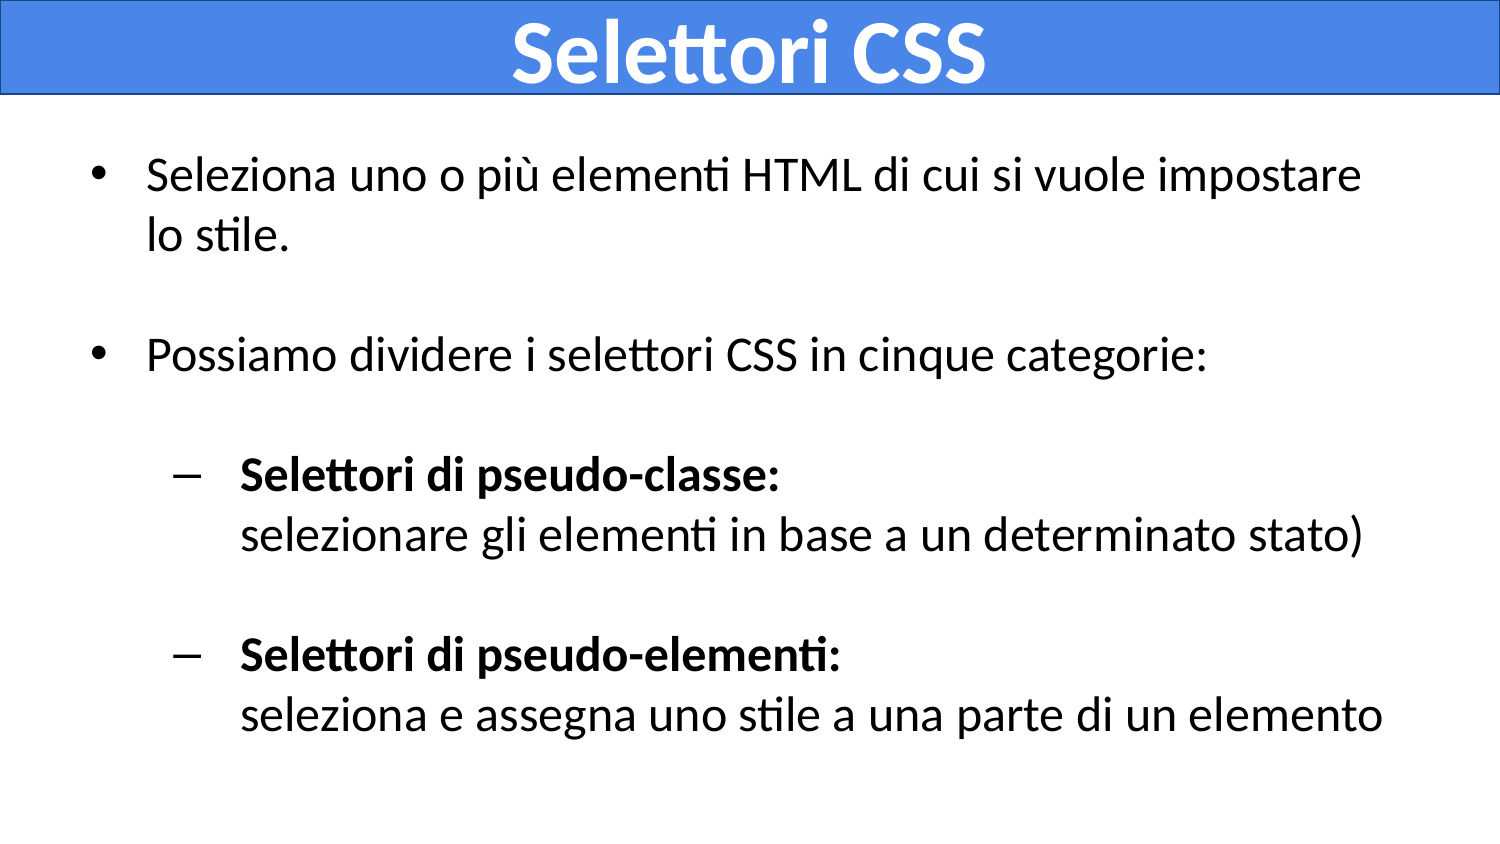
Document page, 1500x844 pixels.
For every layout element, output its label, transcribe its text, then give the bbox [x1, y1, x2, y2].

list Seleziona uno o più elementi HTML di cui si vuole impostare lo stile. Possiamo dividere i selettori CSS in cinque categorie: Selettori di pseudo-classe: selezionare gli elementi in base a un determinato stato) Selettori di pseudo-elementi: seleziona e assegna uno stile a una parte di un elemento [75, 134, 1425, 780]
title Selettori CSS [0, 0, 1500, 94]
